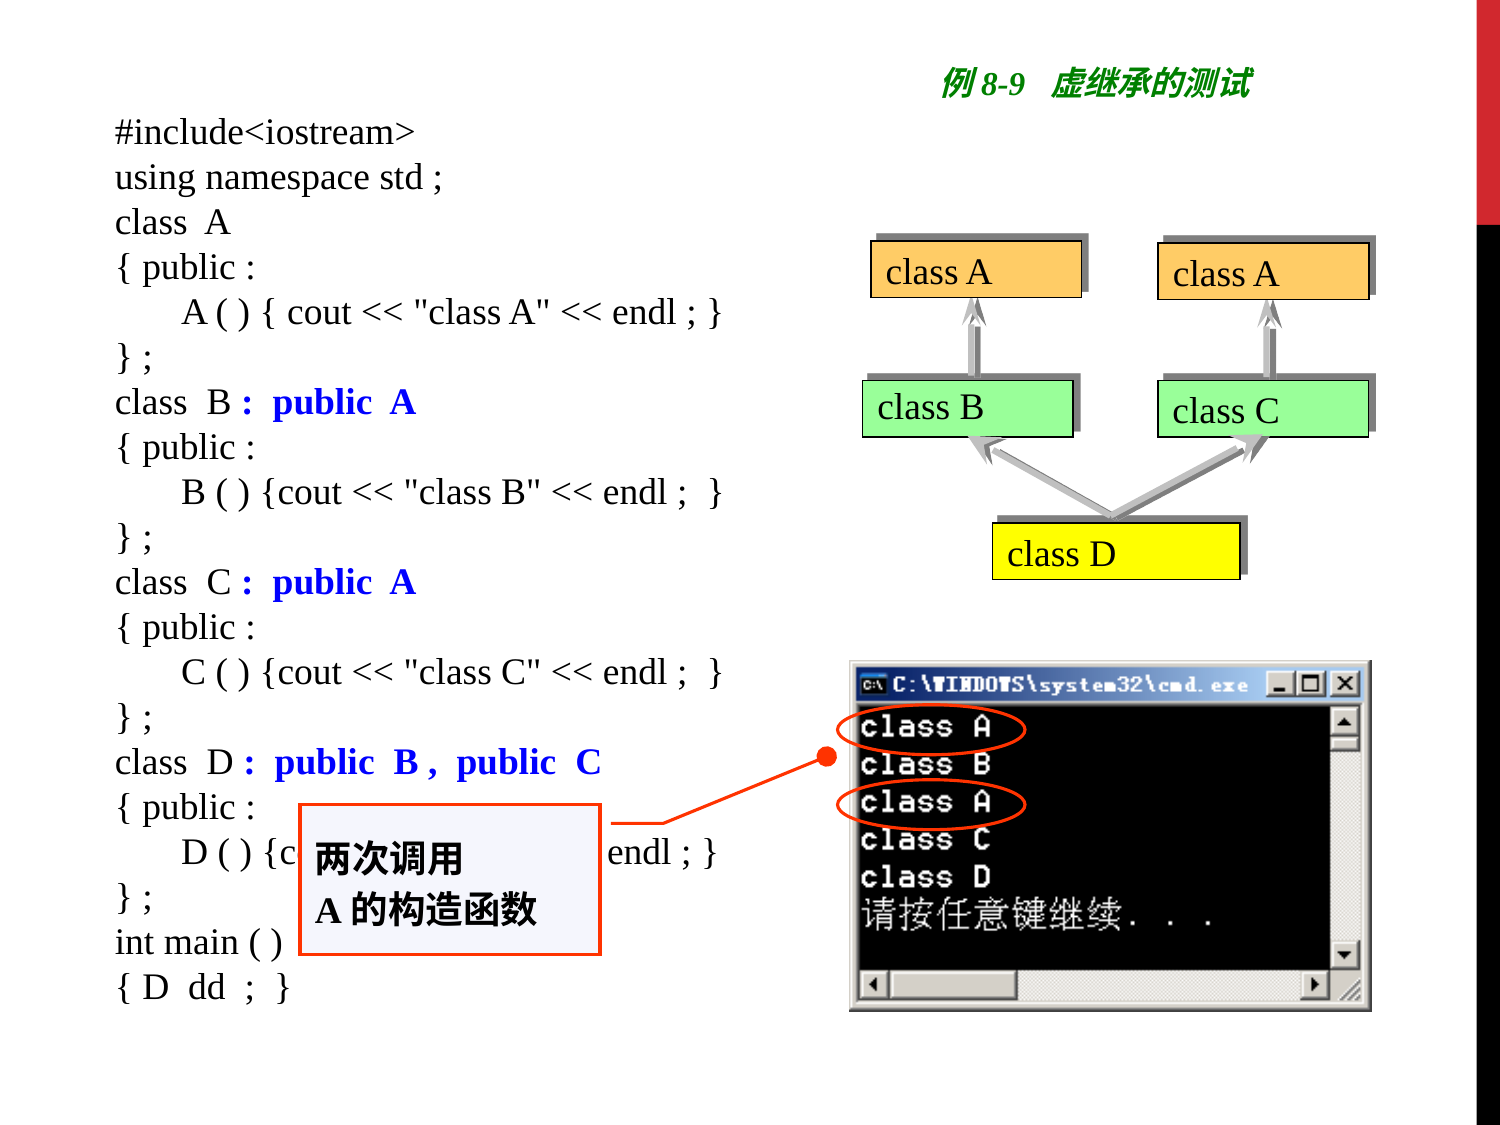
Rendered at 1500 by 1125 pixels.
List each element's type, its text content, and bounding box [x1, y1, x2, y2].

text_box [837, 717, 849, 742]
title 8.5.2 虚基类 [137, 67, 1375, 255]
text_box 两次调用 A的构造函数 [612, 746, 837, 824]
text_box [862, 240, 1369, 580]
picture [849, 660, 1372, 1012]
text_box 两次调用 A的构造函数 [299, 804, 600, 955]
text_box [837, 792, 849, 817]
text_box 例8-9 虚继承的测试 [924, 54, 1413, 110]
text_box #include<iostream> using namespace std ; class A { public : A ( ) { cout << "class A" << endl ; } } ; class B : public A { public : B ( ) {cout << "class B" << endl ; } } ; class C : public A { public : C ( ) {cout << "class C" << endl ; } } ; class D : public B , public C { public : D ( ) {cout << "class D" << endl ; } } ; int main ( ) { D dd ; } [99, 99, 838, 1015]
